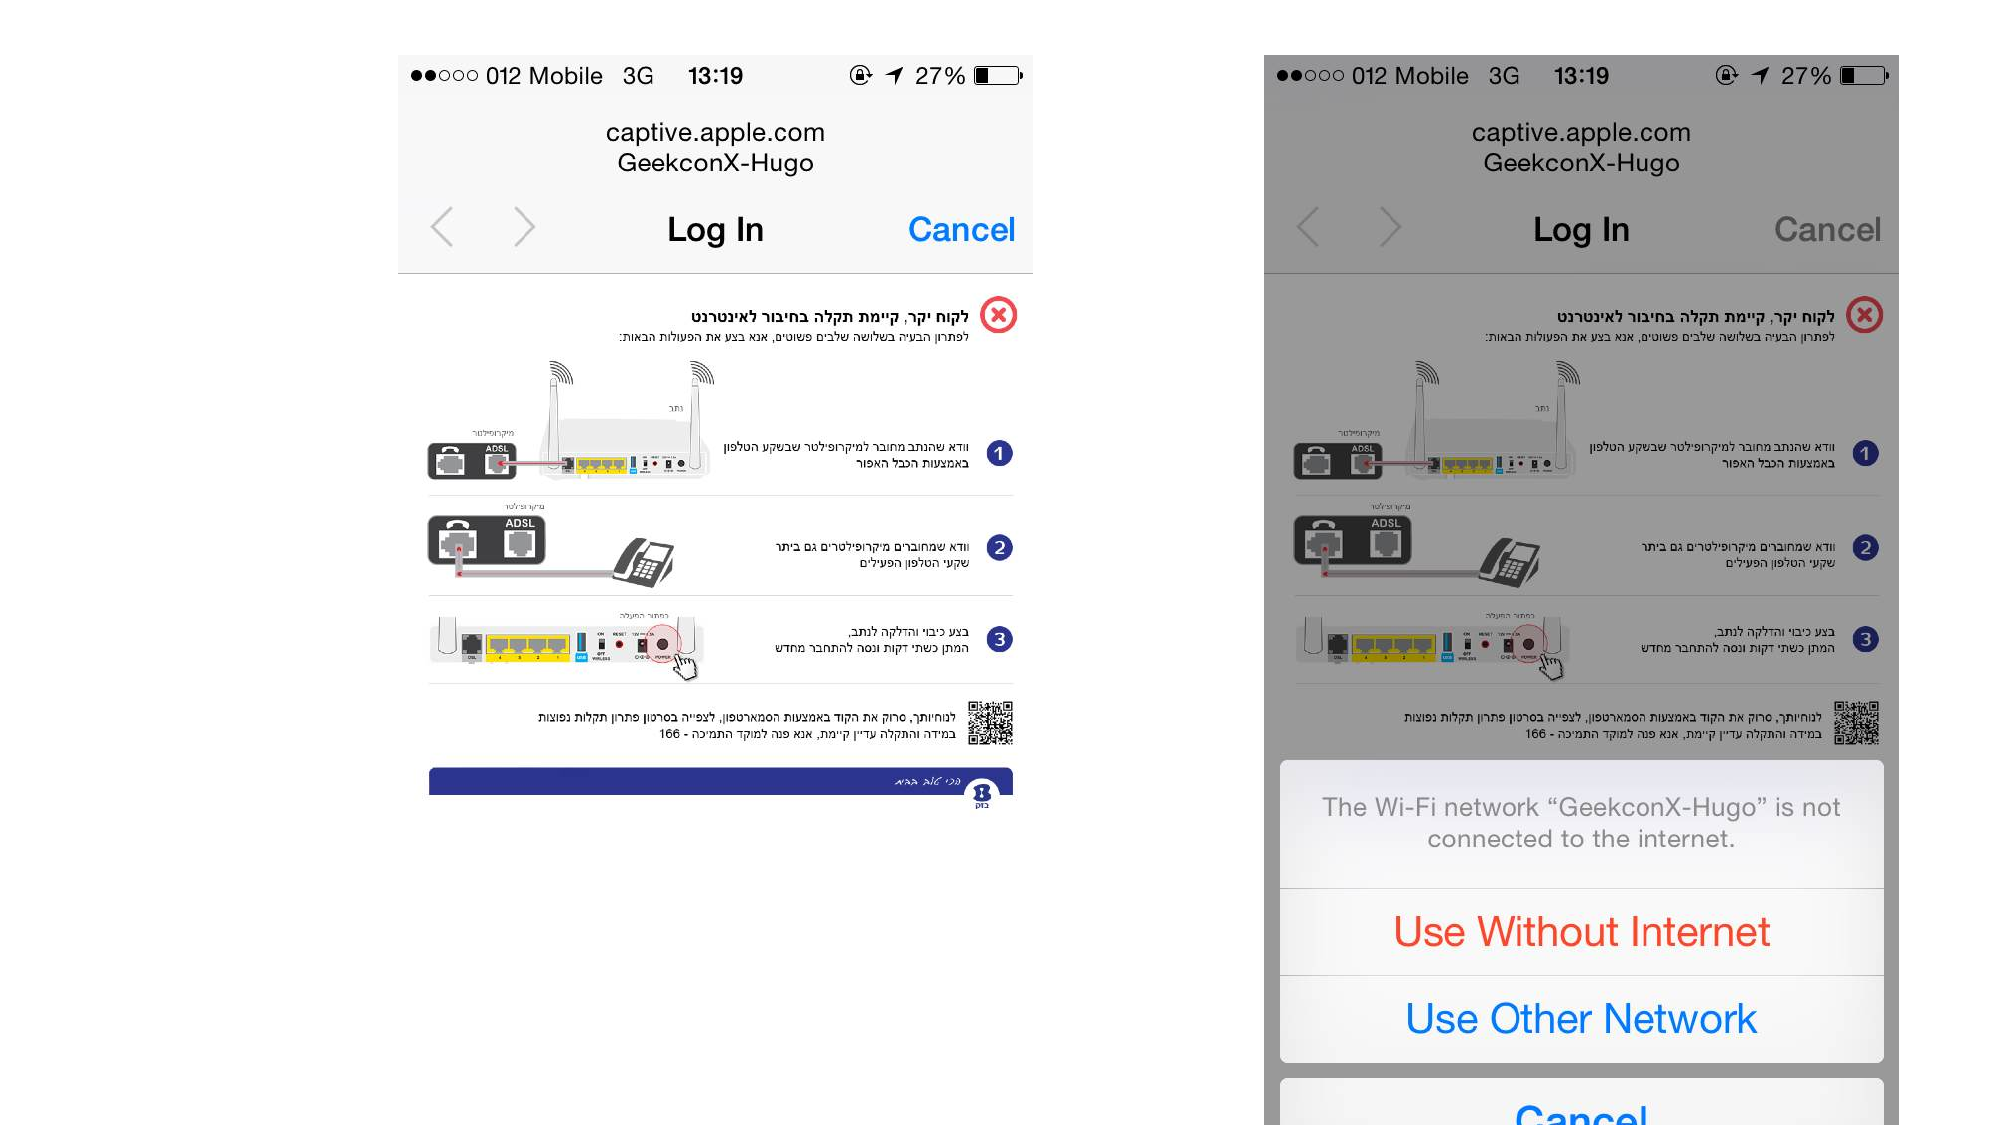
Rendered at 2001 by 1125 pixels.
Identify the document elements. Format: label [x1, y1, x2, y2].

picture [398, 55, 1033, 1125]
picture [1264, 55, 1899, 1125]
